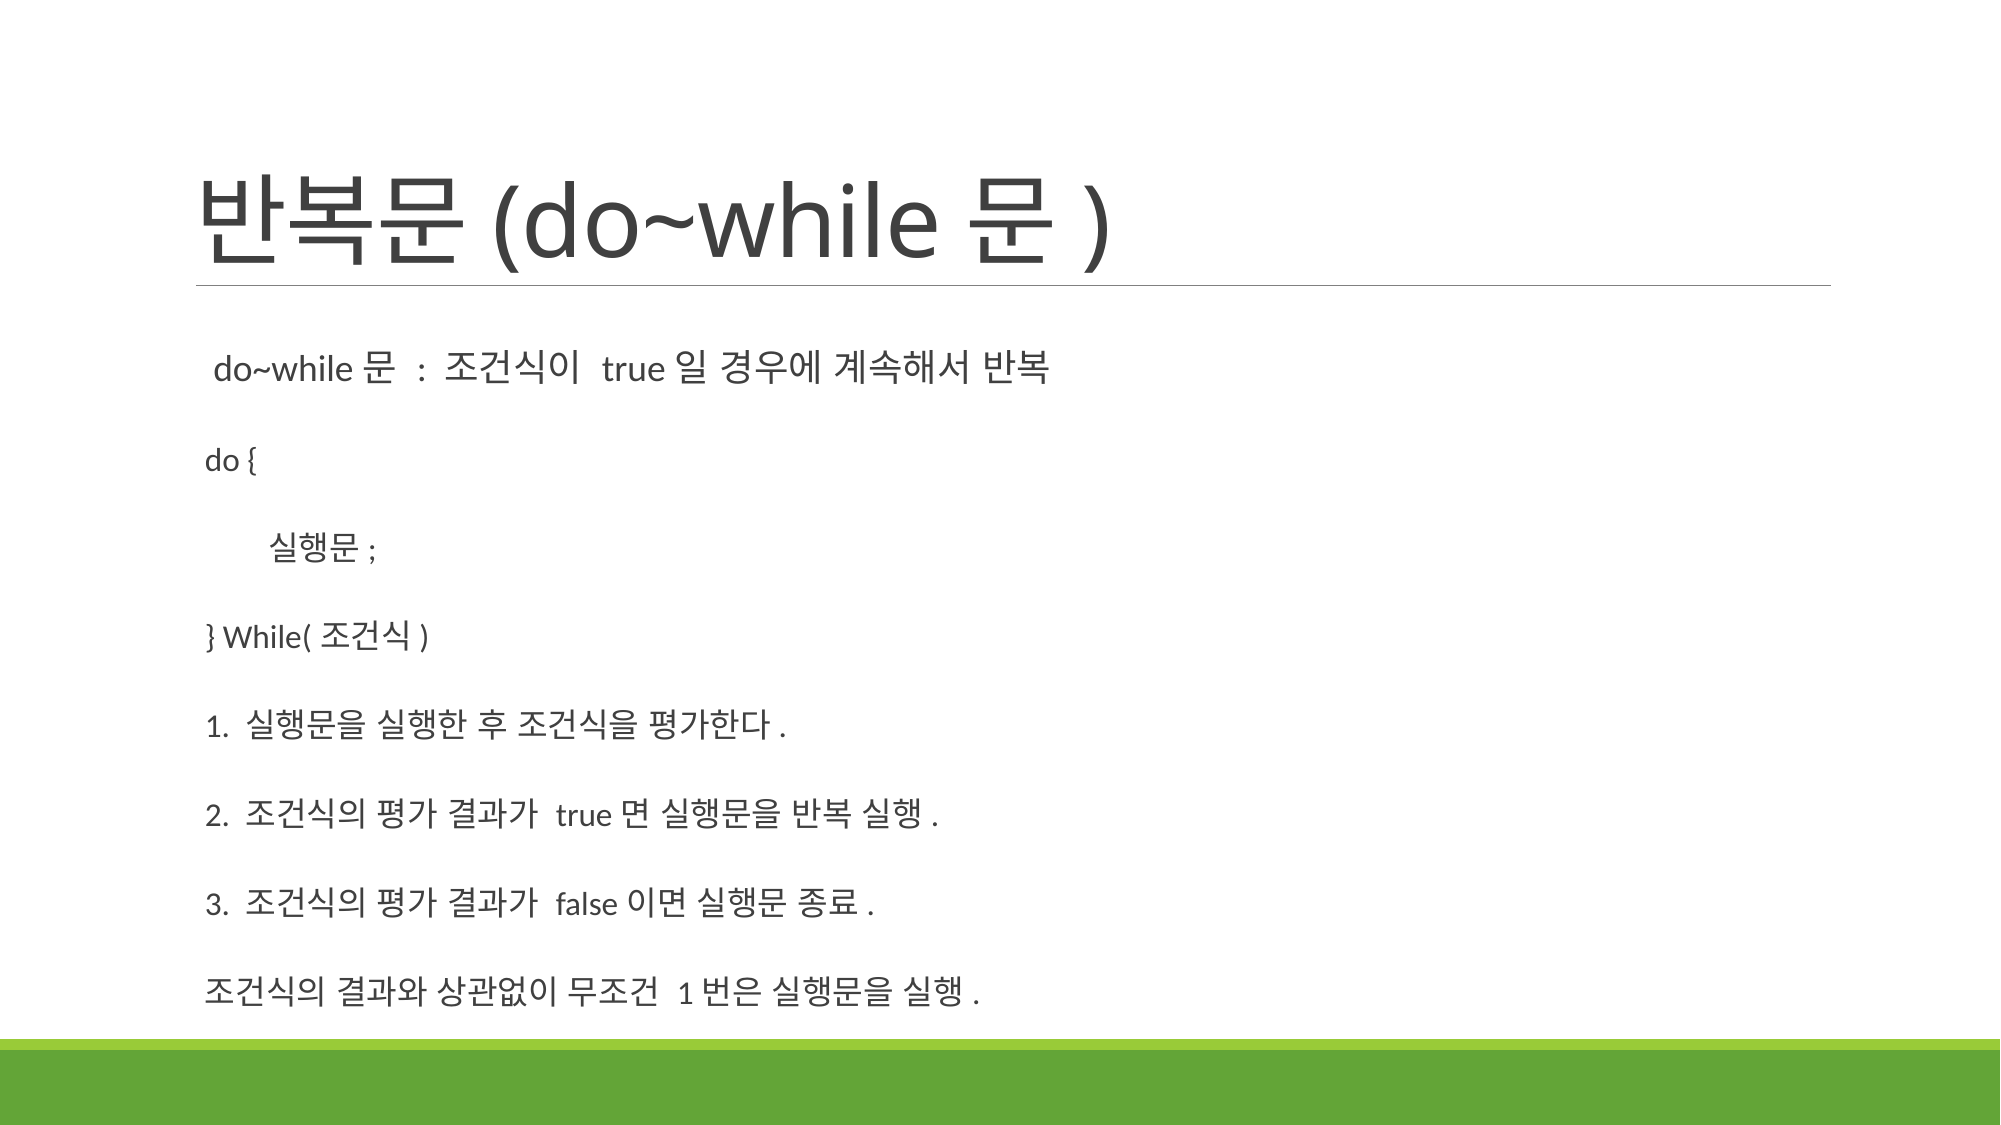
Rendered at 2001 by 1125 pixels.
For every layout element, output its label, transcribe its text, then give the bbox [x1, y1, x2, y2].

list do~while문 : 조건식이 true일 경우에 계속해서 반복 do { 실행문; } While(조건식) 1. 실행문을 실행한 후 조건식을 평가한다. 2. 조건식의 평가 결과가 true면 실행문을 반복 실행. 3. 조건식의 평가 결과가 false이면 실행문 종료. 조건식의 결과와 상관없이 무조건 1번은 실행문을 실행. [189, 313, 1786, 1034]
title 반복문(do~while문) [180, 47, 1830, 285]
